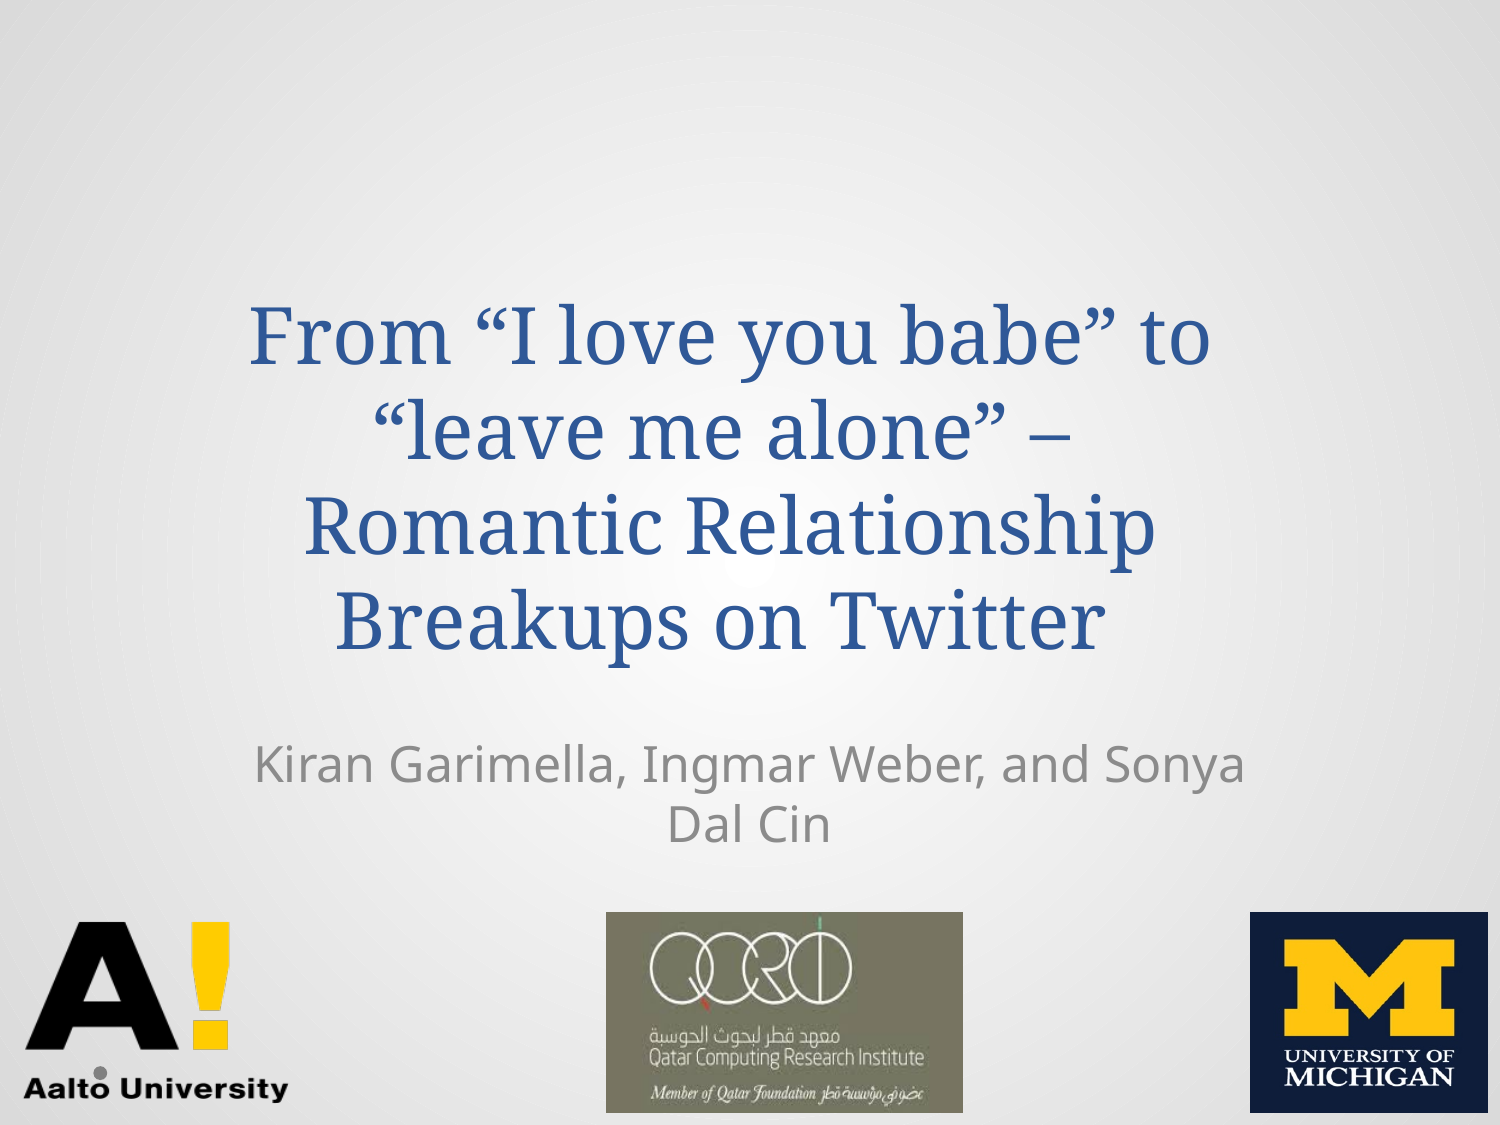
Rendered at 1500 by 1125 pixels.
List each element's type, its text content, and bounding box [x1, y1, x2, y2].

picture [1249, 912, 1488, 1113]
picture [12, 912, 301, 1113]
picture [605, 912, 963, 1113]
subtitle Kiran Garimella, Ingmar Weber, and Sonya Dal Cin [225, 725, 1275, 925]
title From “I love you babe” to “leave me alone” – Romantic Relationship Breakups on Twitter [174, 187, 1288, 673]
